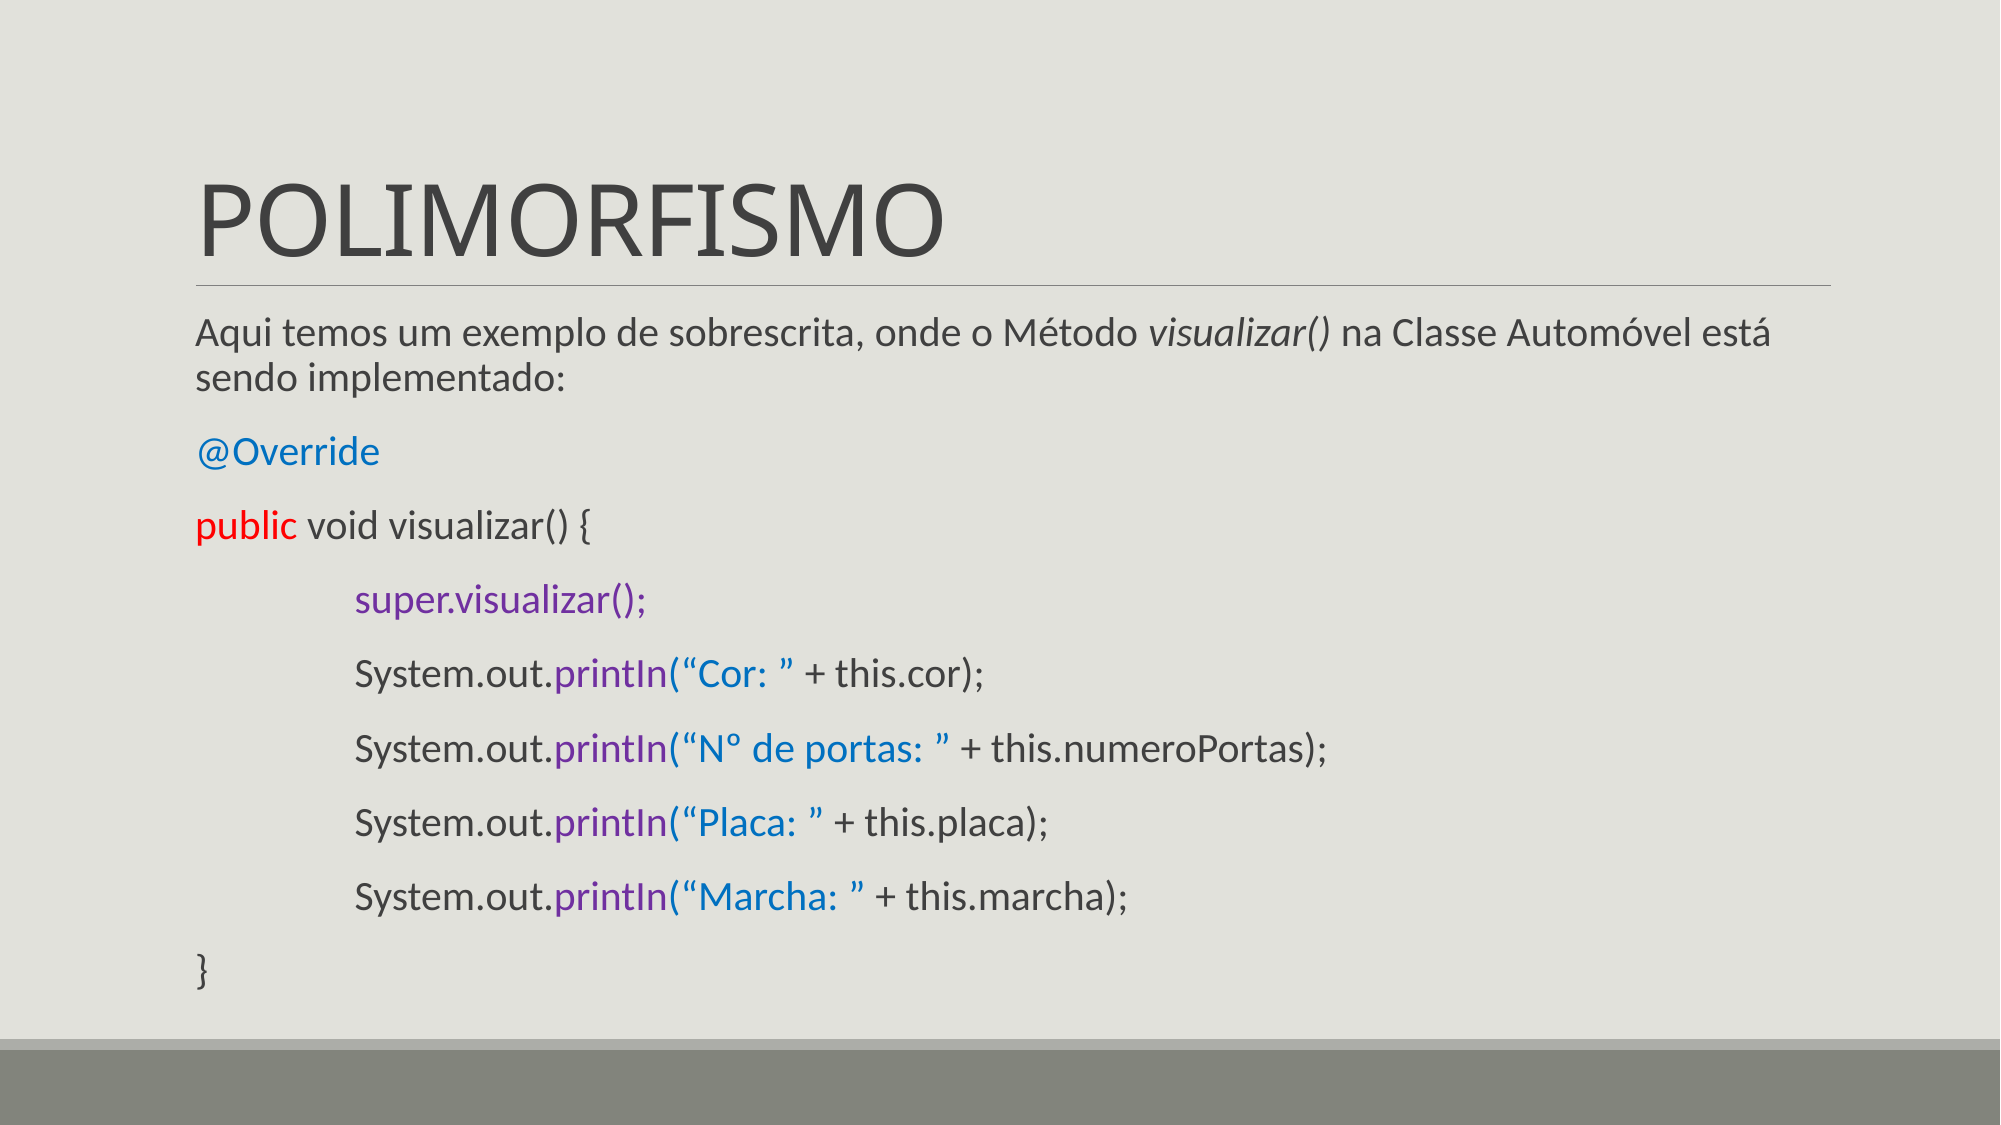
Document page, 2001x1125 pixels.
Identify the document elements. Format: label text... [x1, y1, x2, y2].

title POLIMORFISMO [179, 47, 1830, 285]
text_box Aqui temos um exemplo de sobrescrita, onde o Método visualizar() na Classe Automóvel está sendo implementado: @Override public void visualizar() { super.visualizar(); System.out.printIn(“Cor: ” + this.cor); System.out.printIn(“Nº de portas: ” + this.numeroPortas); System.out.printIn(“Placa: ” + this.placa); System.out.printIn(“Marcha: ” + this.marcha); } [180, 302, 1830, 963]
